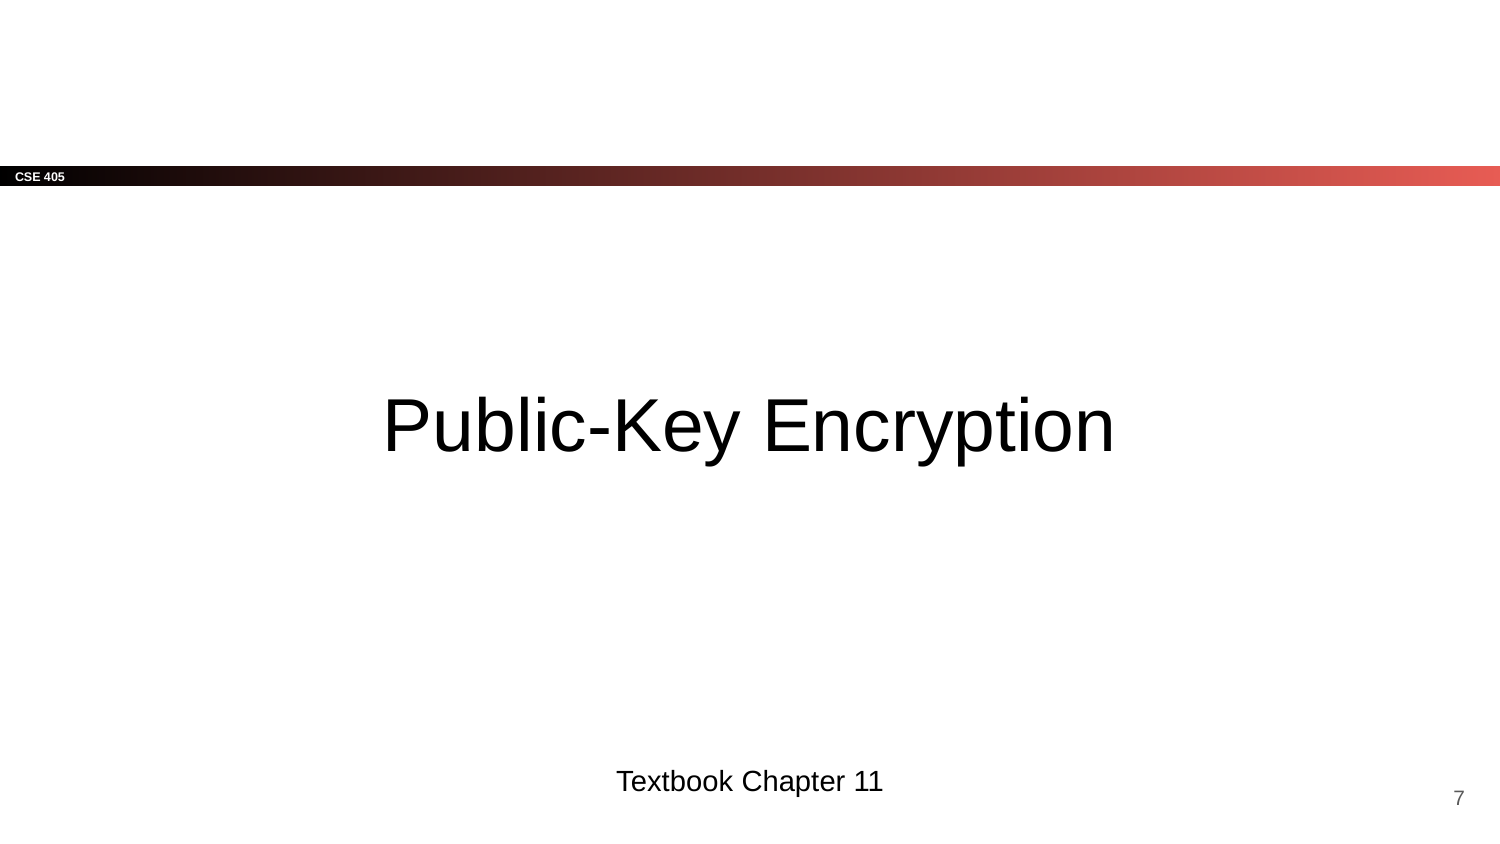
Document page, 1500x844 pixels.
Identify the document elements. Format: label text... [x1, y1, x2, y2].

slide_number ‹#› [1416, 764, 1480, 830]
title Public-Key Encryption [51, 352, 1449, 491]
text_box Textbook Chapter 11 [84, 741, 1416, 836]
